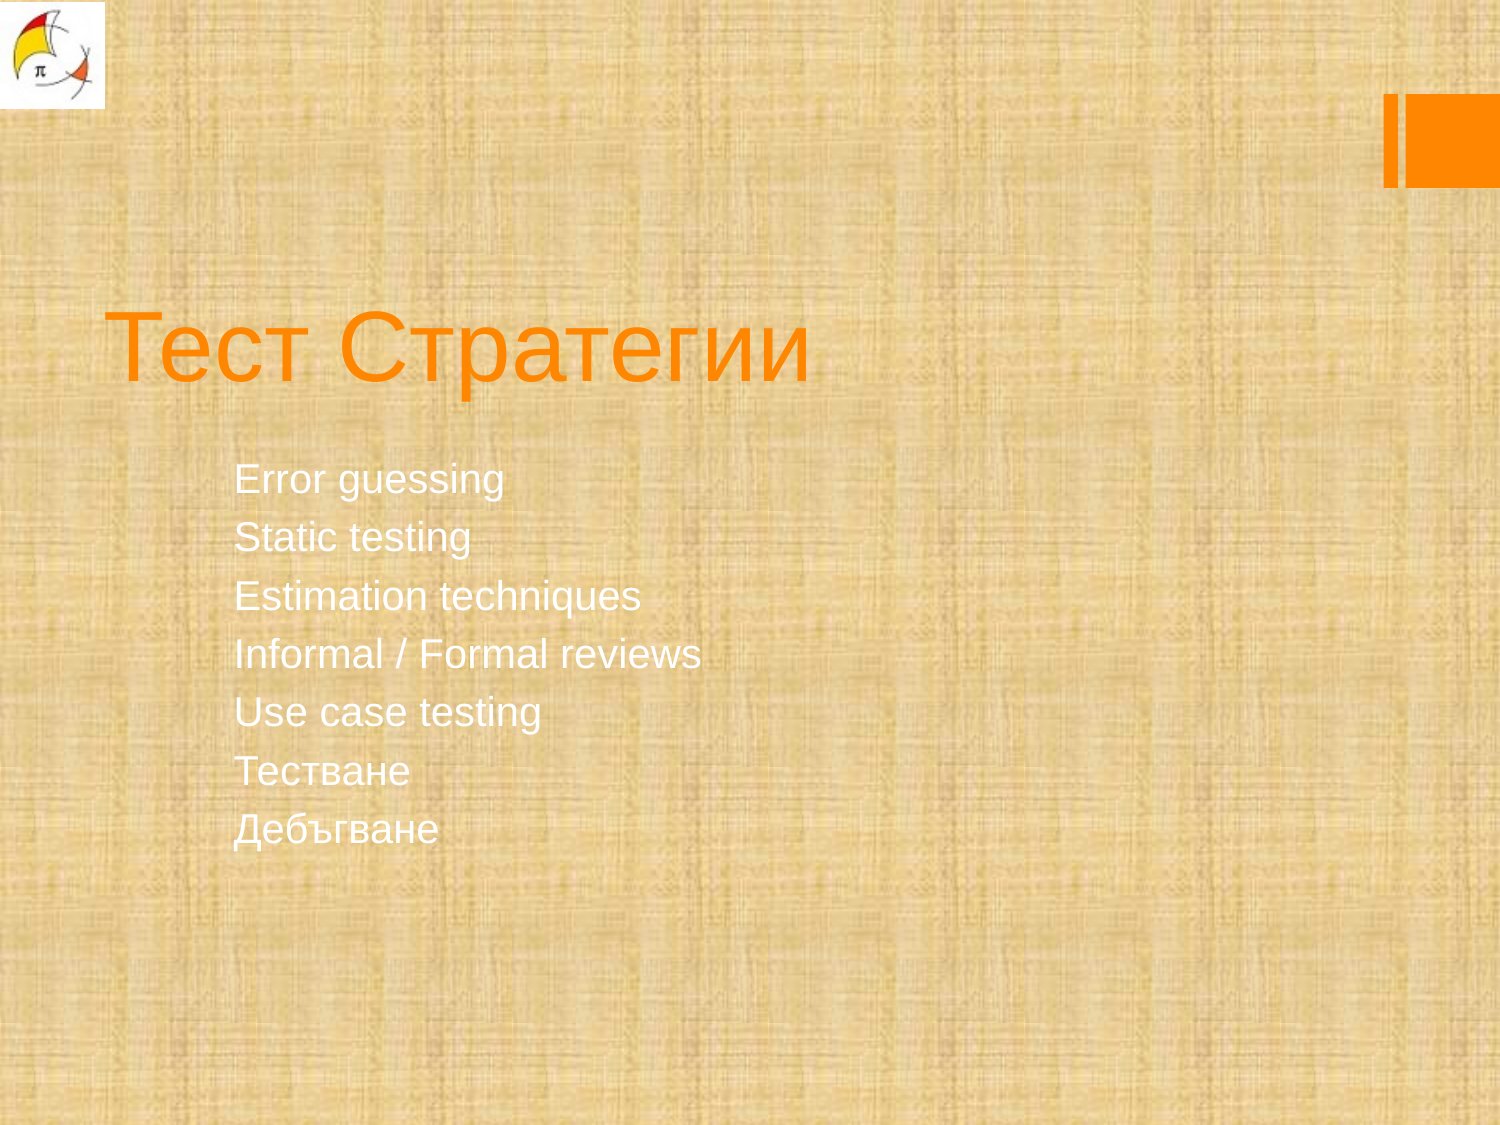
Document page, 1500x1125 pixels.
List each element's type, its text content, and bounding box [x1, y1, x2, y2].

title Тест Стратегии [88, 101, 1364, 409]
subtitle Error guessing Static testing Estimation techniques Informal / Formal reviews Use case testing Тестване Дебъгване [218, 444, 1269, 1047]
picture [0, 0, 1500, 1125]
